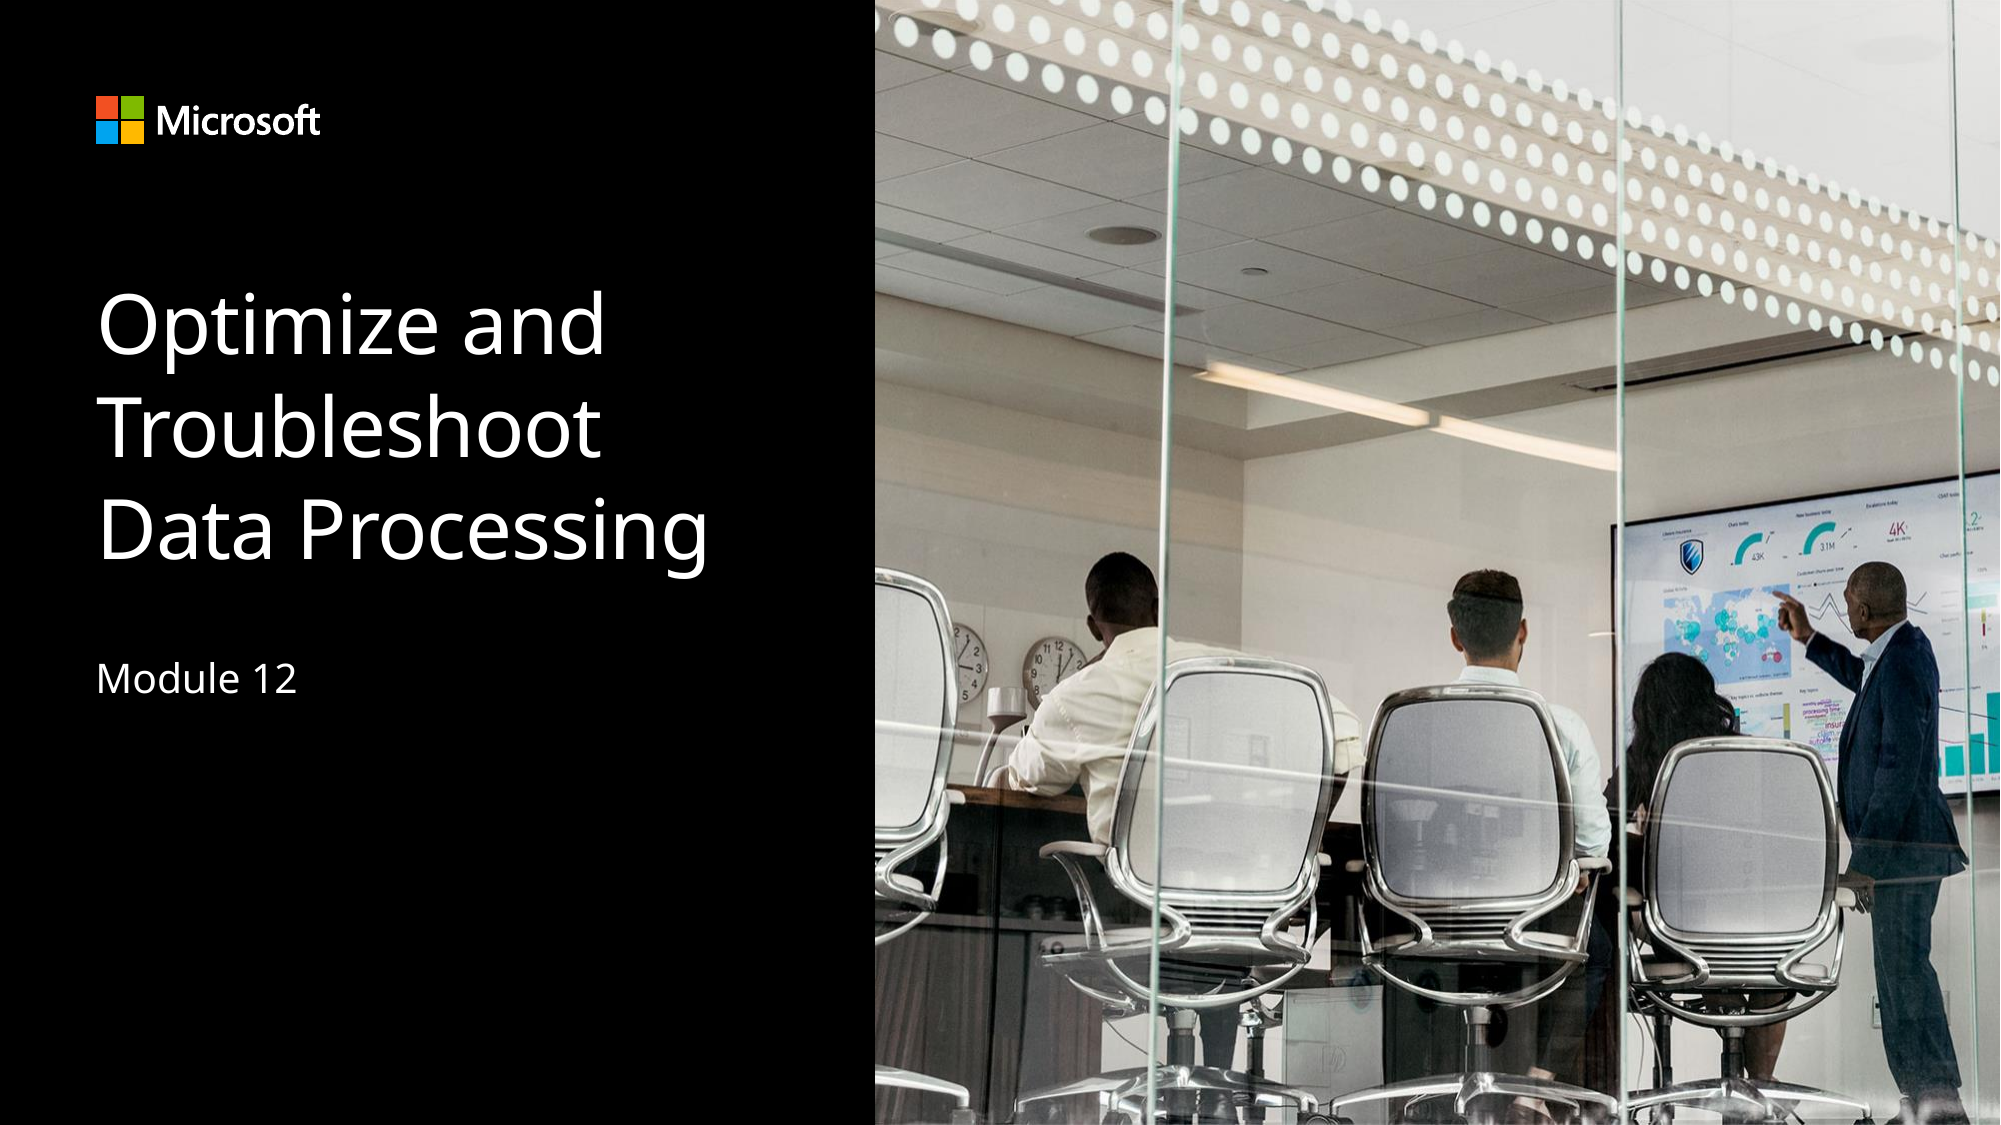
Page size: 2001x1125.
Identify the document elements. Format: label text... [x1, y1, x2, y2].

picture [875, 0, 2000, 1125]
title Optimize and Troubleshoot Data Processing [96, 246, 781, 580]
list Module 12 [95, 650, 779, 706]
